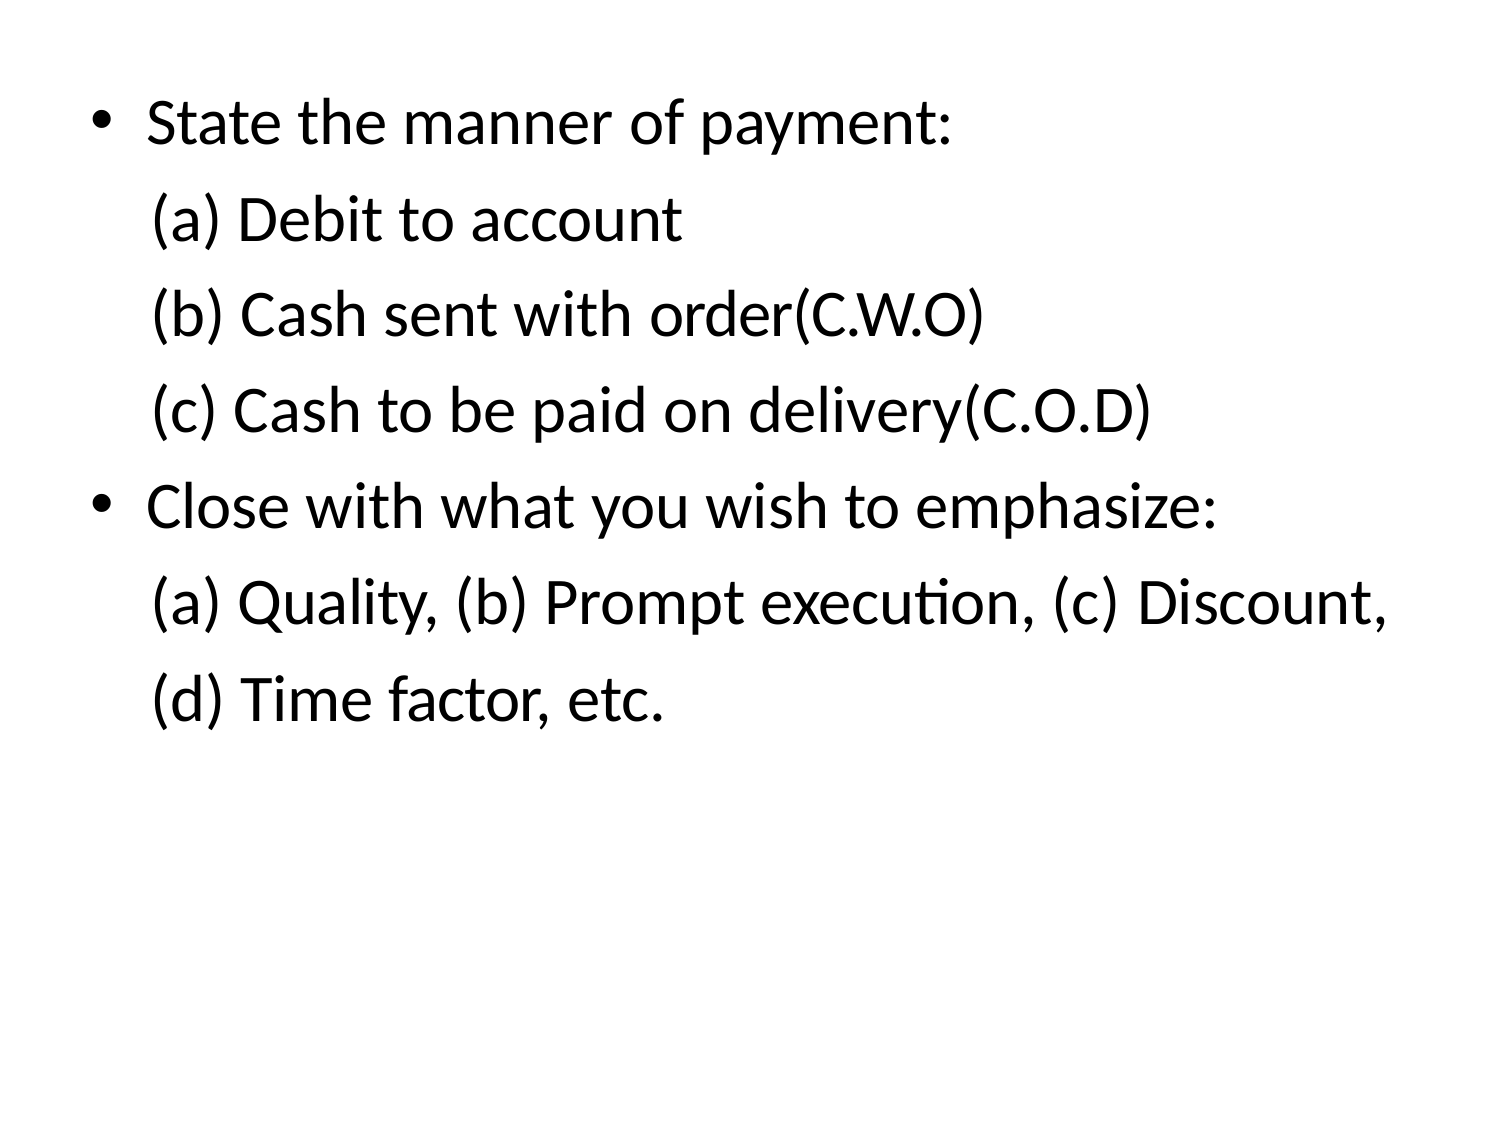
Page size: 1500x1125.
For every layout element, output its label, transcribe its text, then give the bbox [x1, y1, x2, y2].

text_box State the manner of payment: Debit to account Cash sent with order(C.W.O) Cash to be paid on delivery(C.O.D) Close with what you wish to emphasize: Quality, (b) Prompt execution, (c) Discount, (d) Time factor, etc. [87, 60, 1404, 735]
